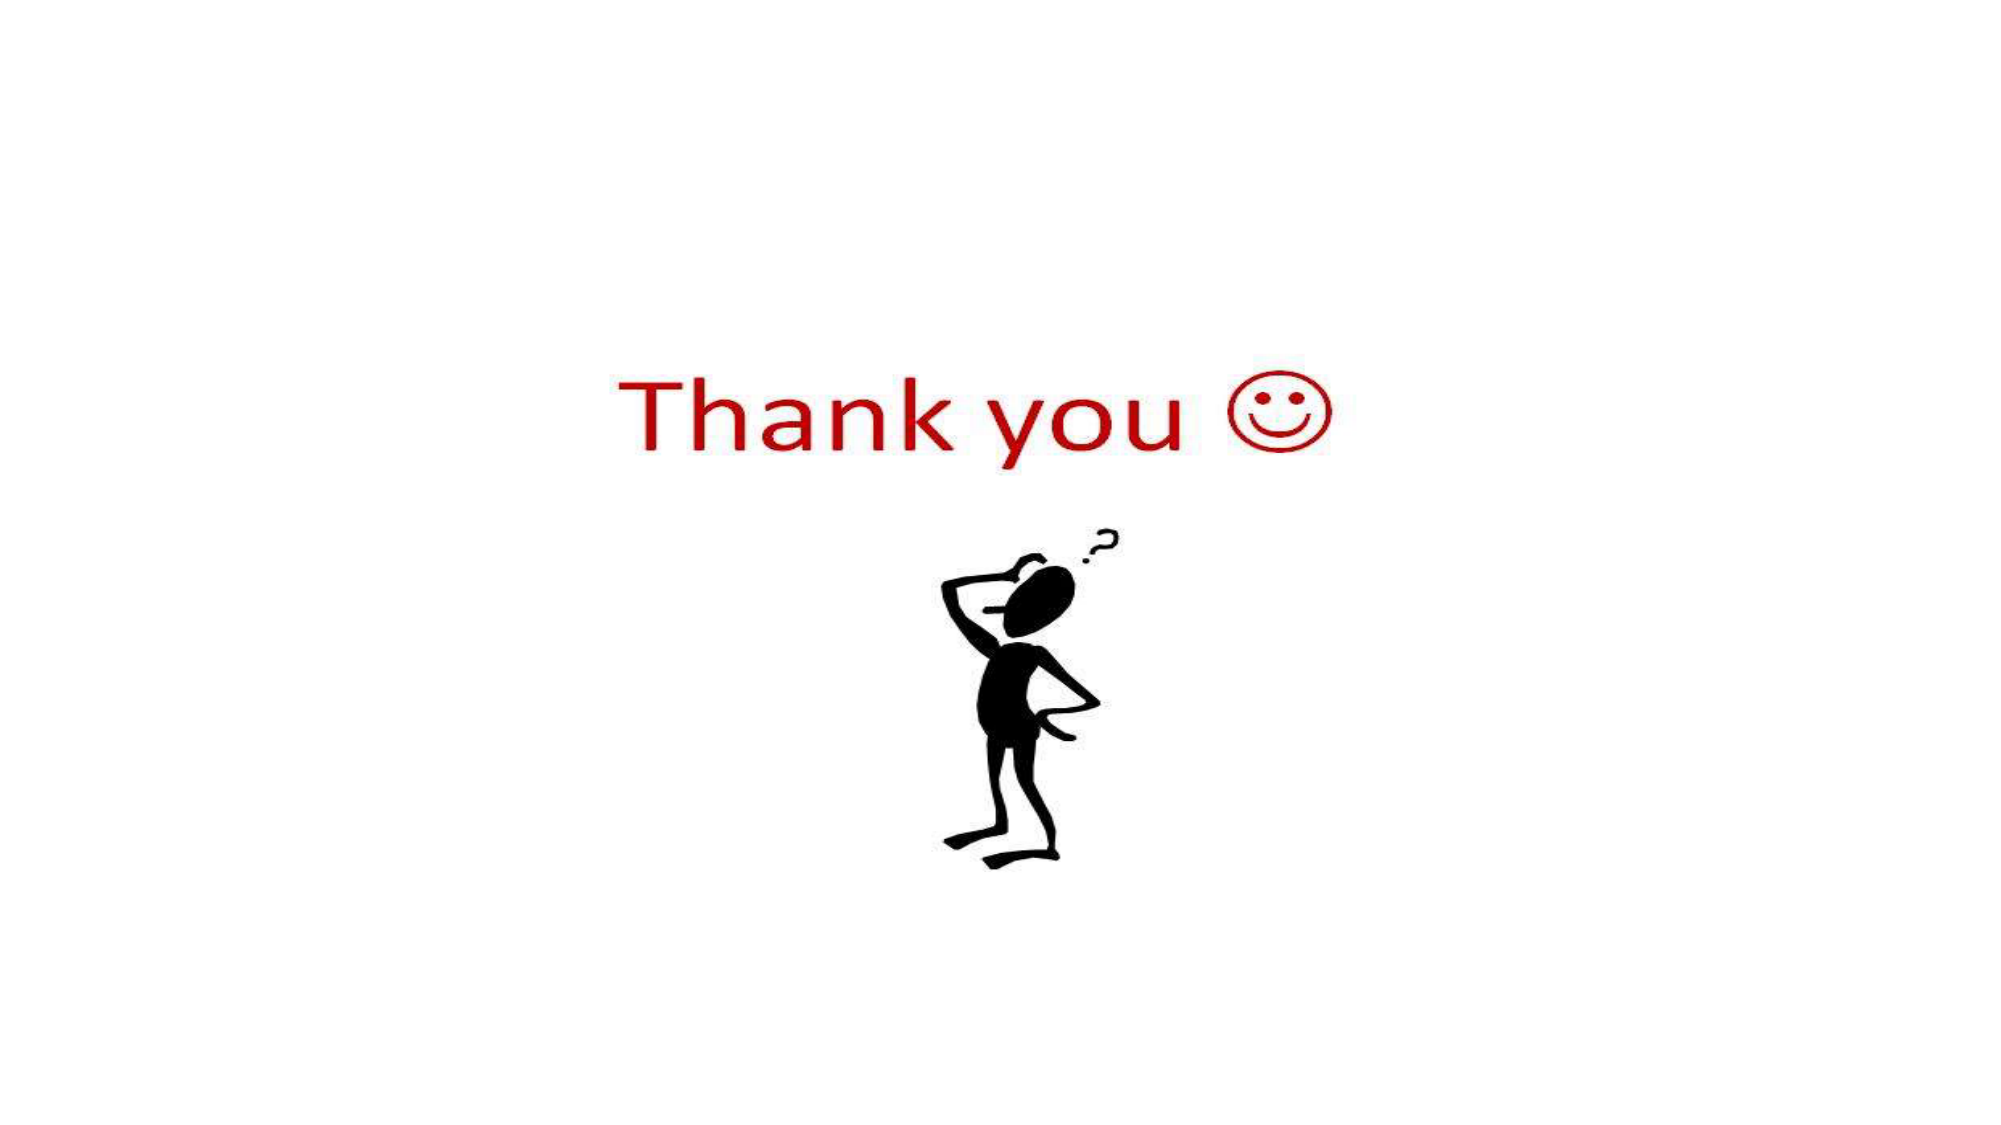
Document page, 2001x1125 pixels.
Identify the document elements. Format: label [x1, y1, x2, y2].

list [171, 90, 1818, 1064]
